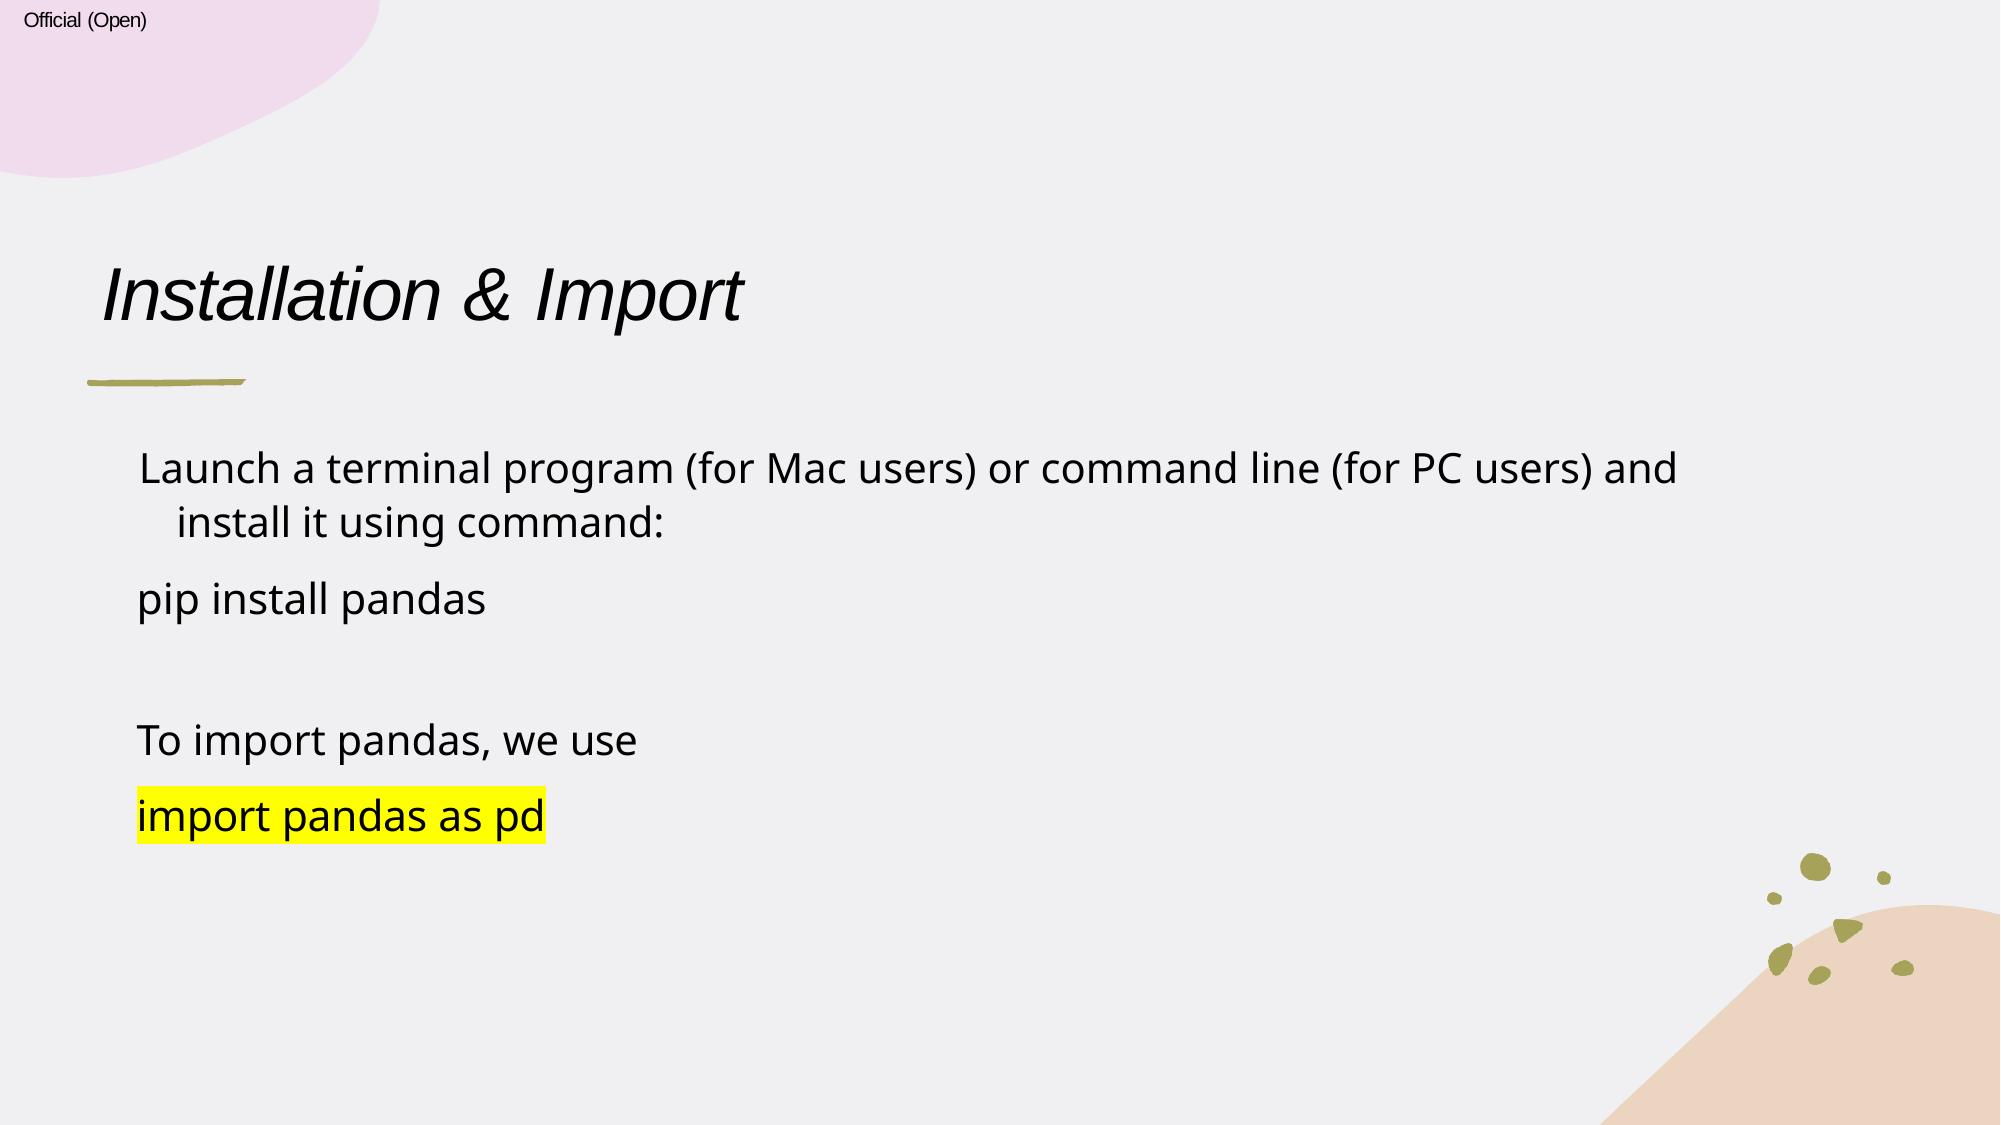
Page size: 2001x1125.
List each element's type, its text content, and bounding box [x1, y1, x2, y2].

text_box [87, 379, 99, 387]
title Installation & Import [99, 242, 1349, 433]
picture [1833, 919, 1863, 943]
picture [1877, 871, 1891, 885]
picture [1767, 892, 1782, 905]
picture [1800, 853, 1831, 881]
picture [1768, 943, 1793, 976]
text_box Official (Open) [21, 5, 149, 33]
text_box Launch a terminal program (for Mac users) or command line (for PC users) and install it using command: pip install pandas To import pandas, we use import pandas as pd [136, 435, 1702, 841]
picture [1808, 966, 1831, 985]
picture [1891, 960, 1914, 976]
